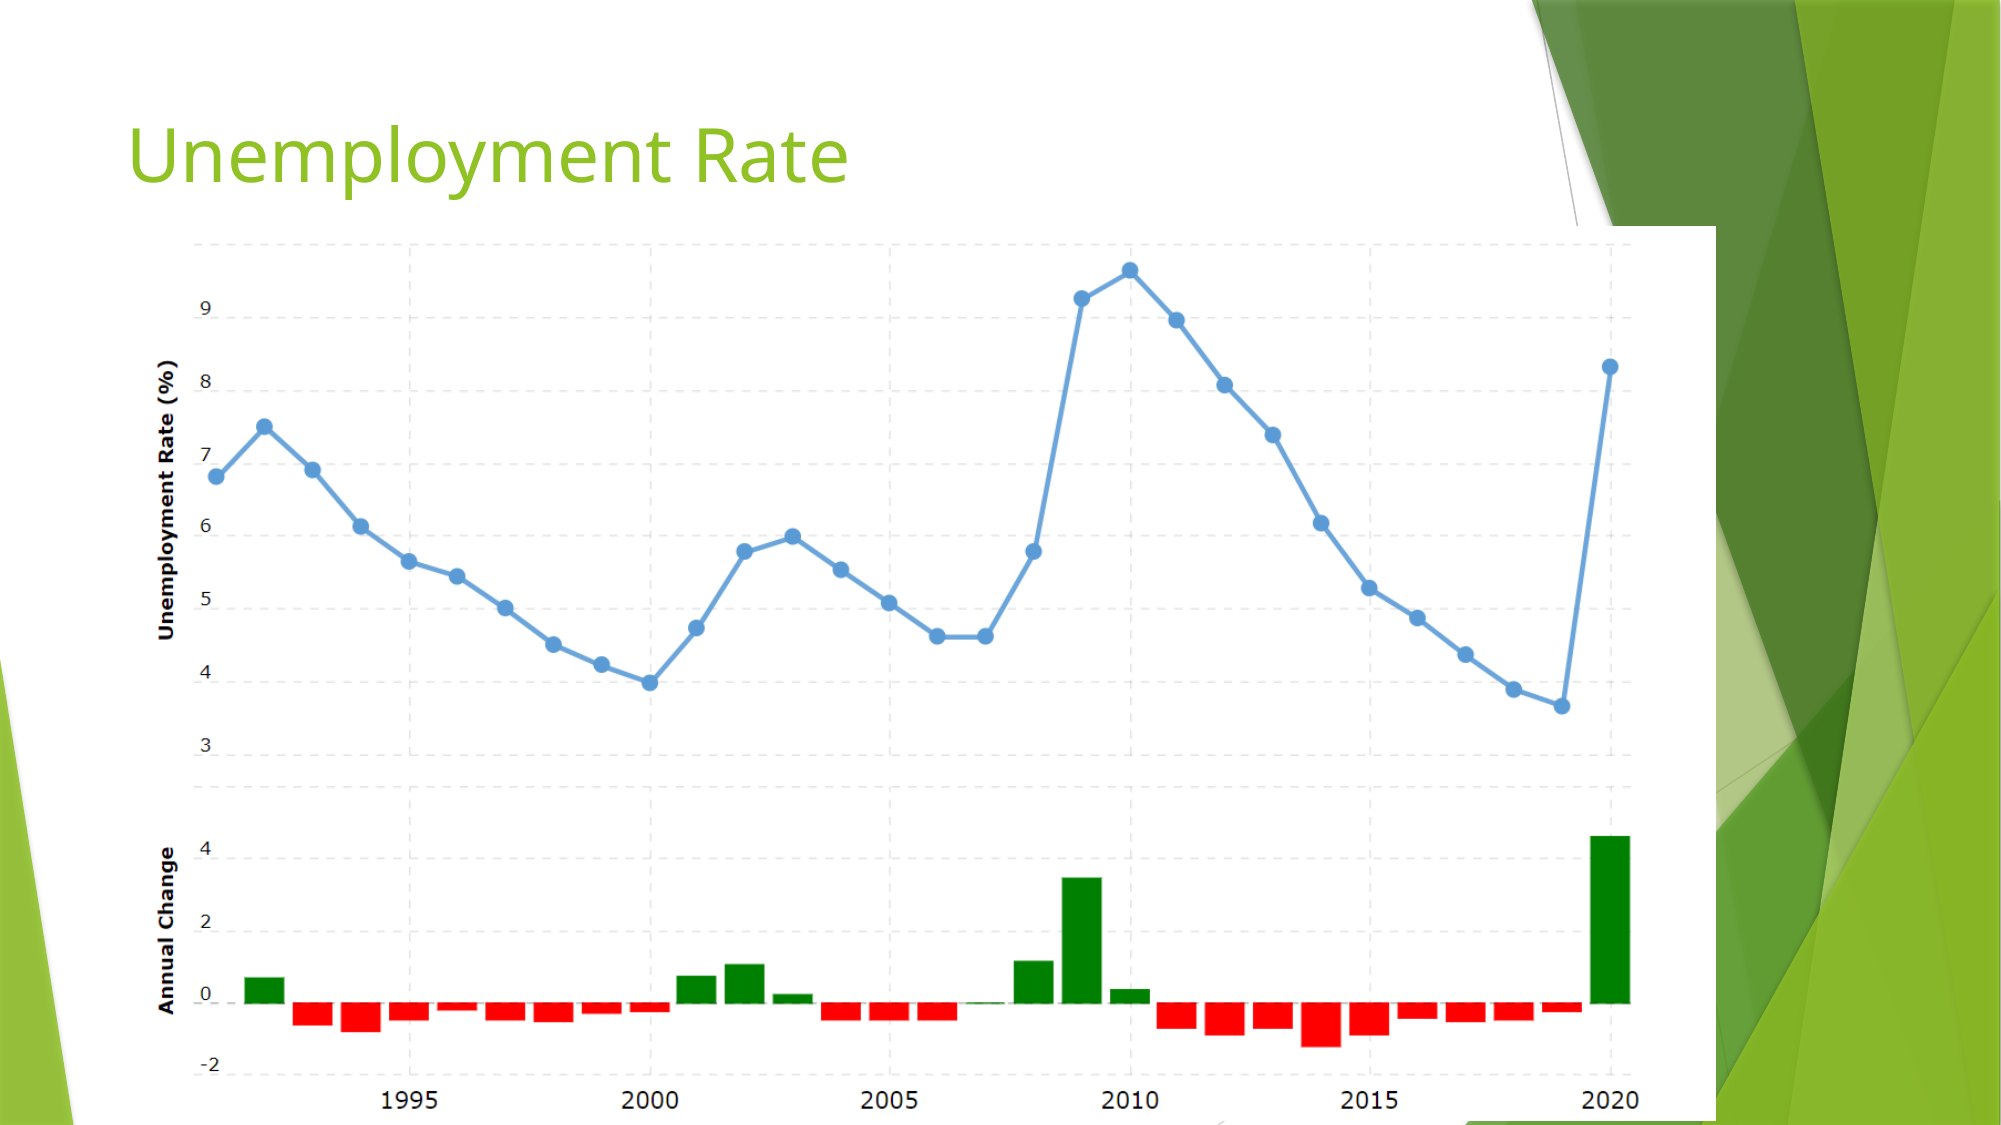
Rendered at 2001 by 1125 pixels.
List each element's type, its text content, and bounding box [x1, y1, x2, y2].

title Unemployment Rate [111, 99, 1522, 317]
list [130, 226, 1717, 1121]
